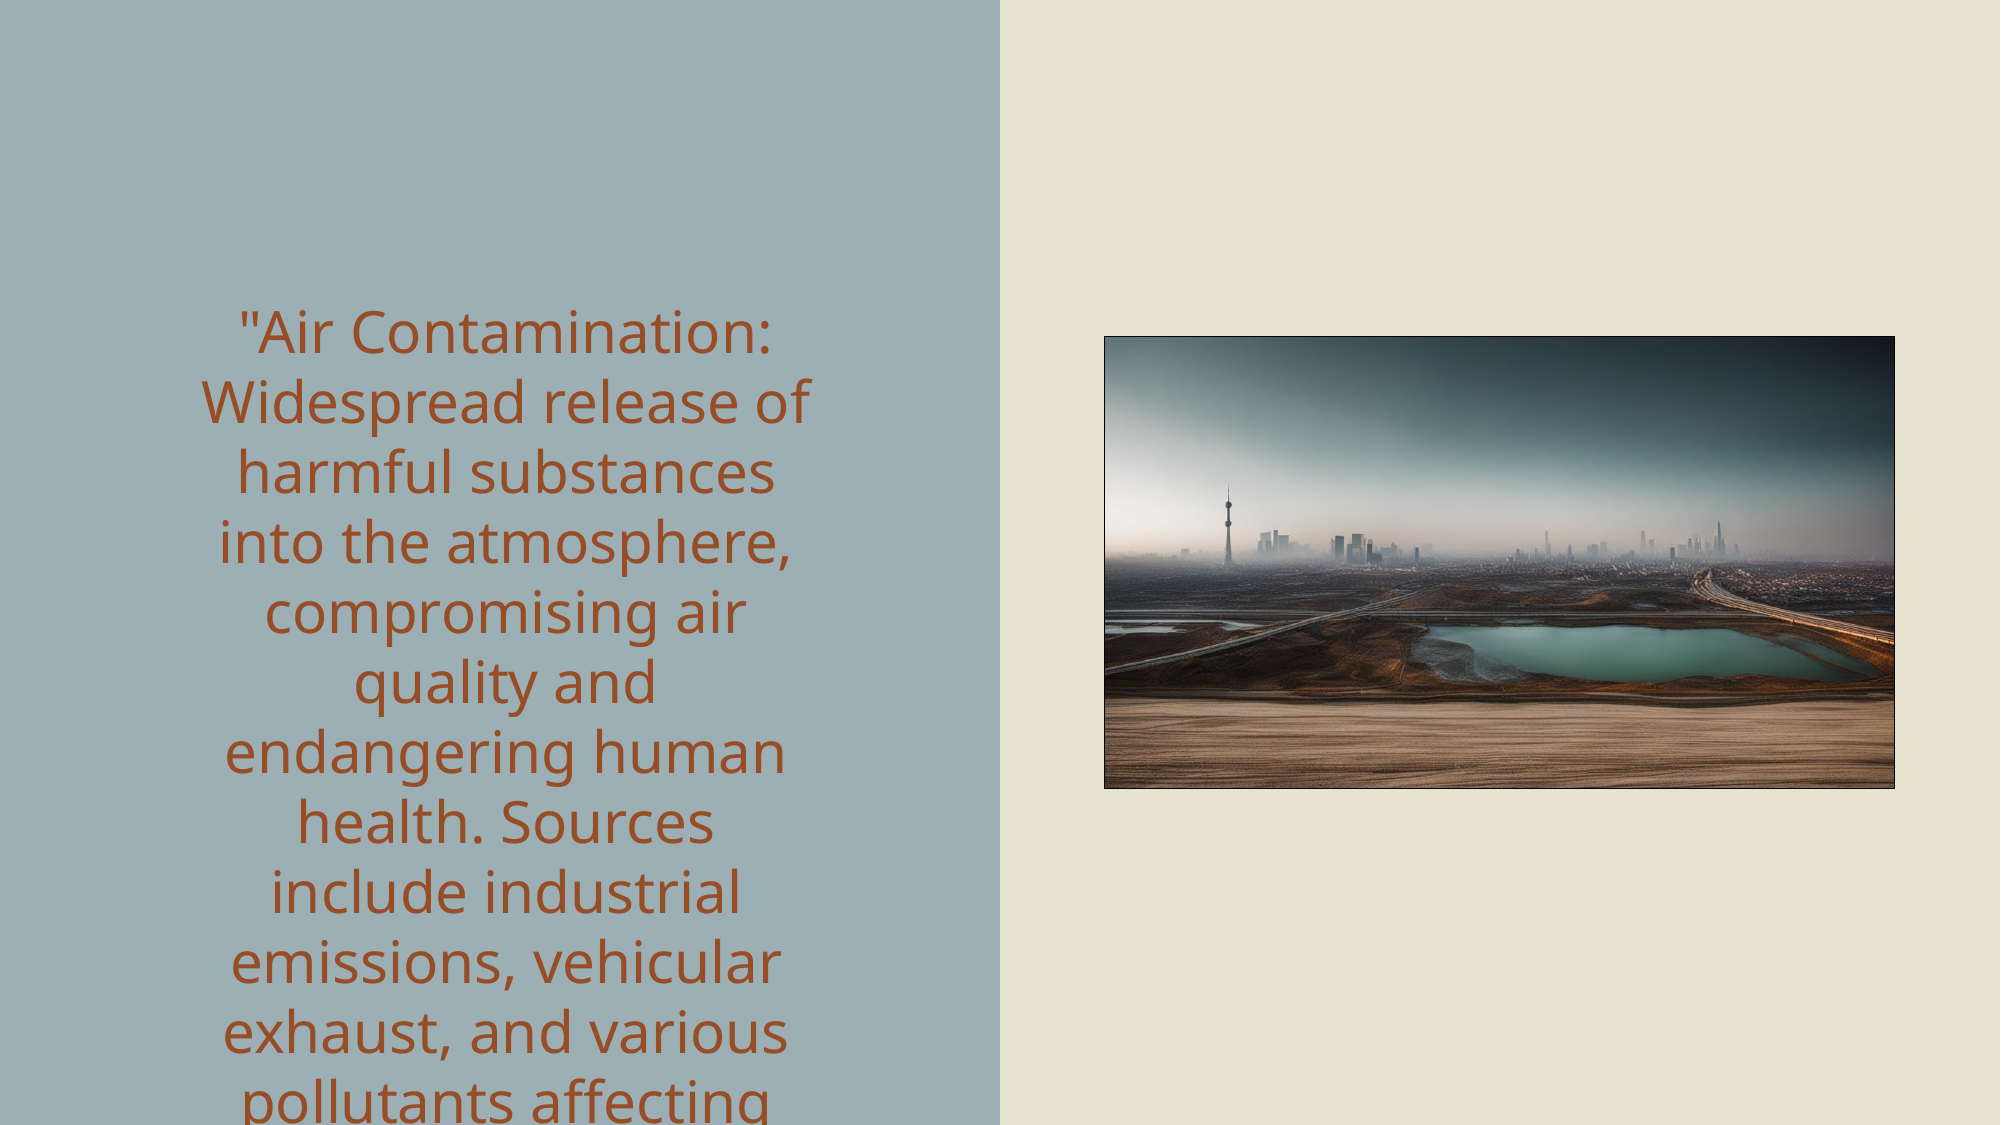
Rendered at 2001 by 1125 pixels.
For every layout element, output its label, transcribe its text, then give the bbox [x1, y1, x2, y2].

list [1104, 336, 1895, 789]
list "Air Contamination: Widespread release of harmful substances into the atmosphere, compromising air quality and endangering human health. Sources include industrial emissions, vehicular exhaust, and various pollutants affecting ecosystems." [178, 287, 834, 881]
